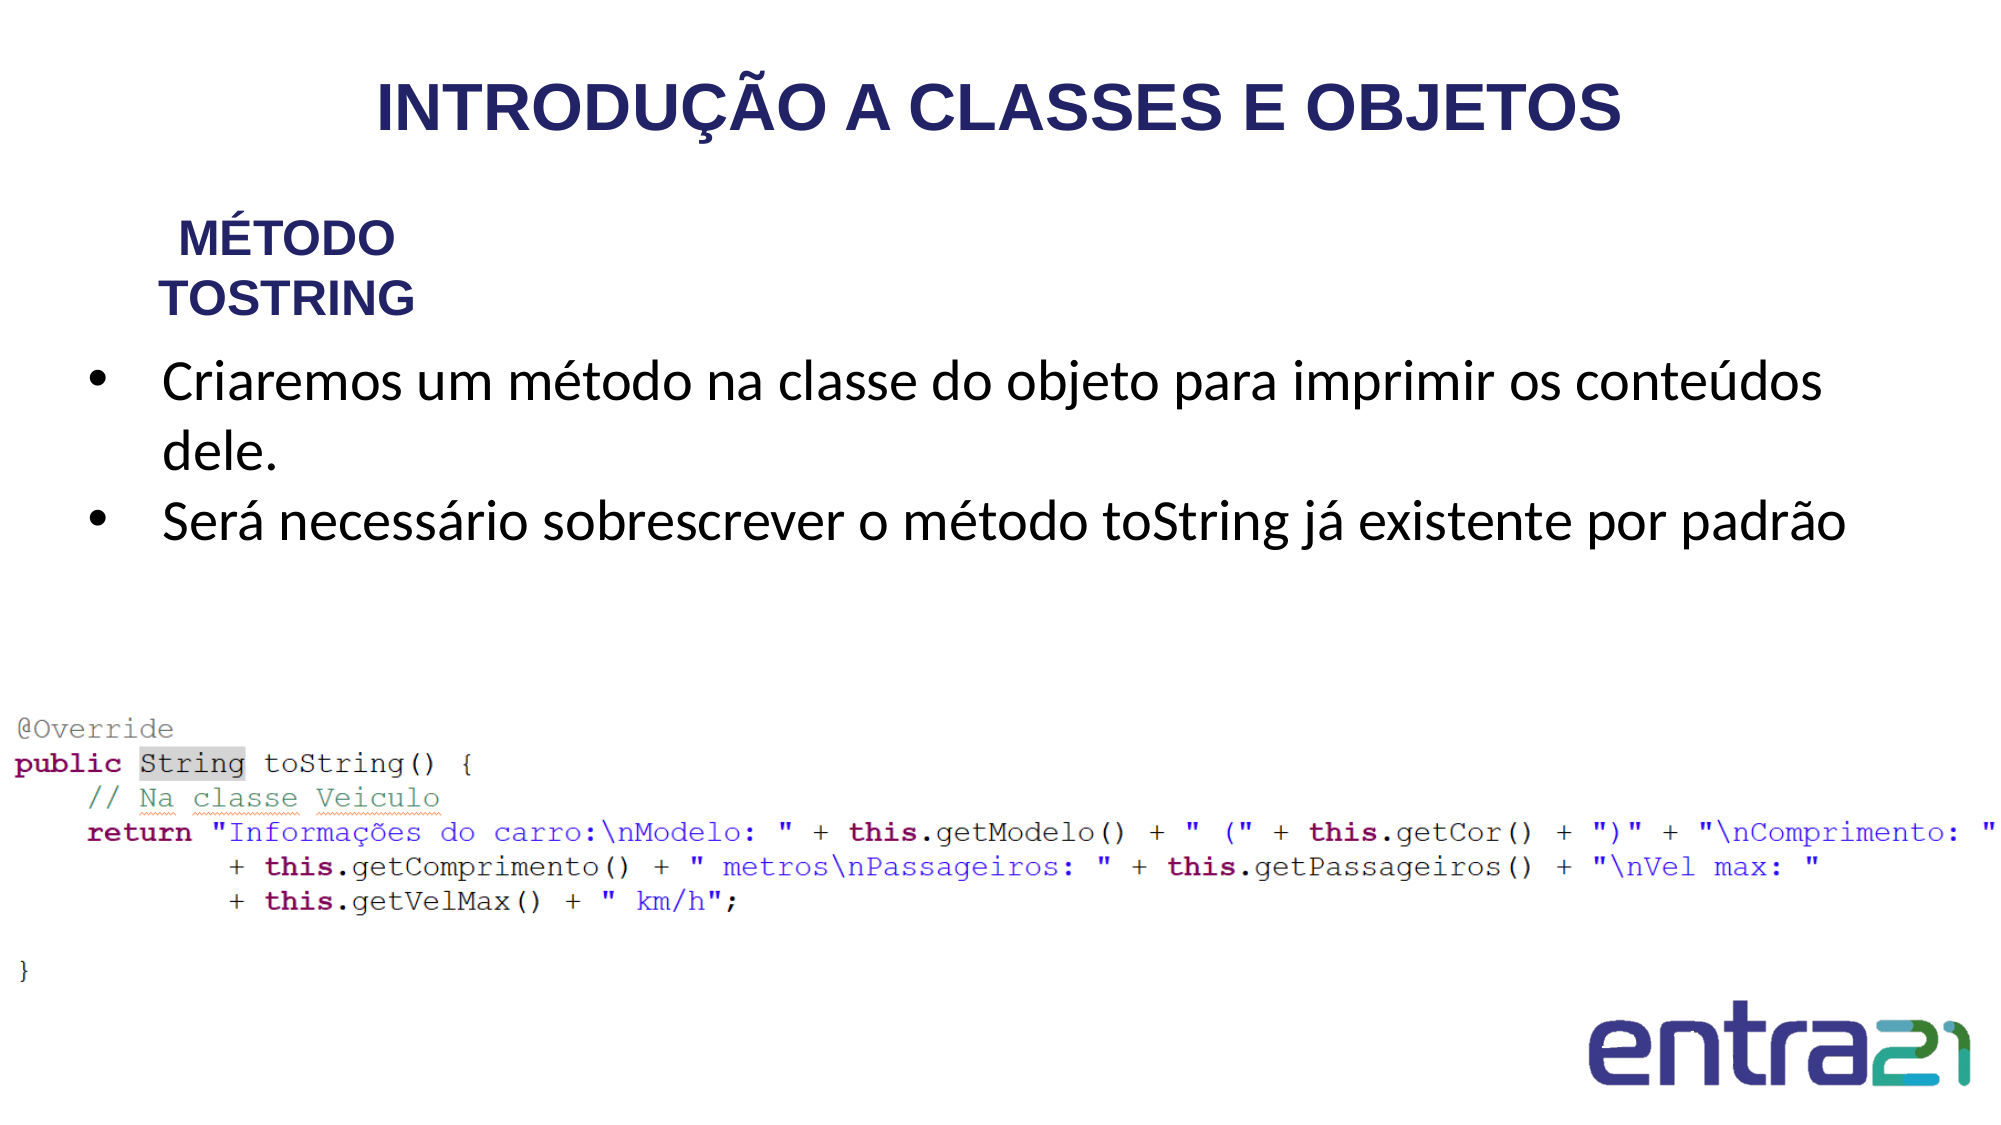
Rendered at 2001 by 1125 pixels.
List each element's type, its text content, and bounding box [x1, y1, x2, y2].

text_box Método toString [57, 221, 518, 310]
text_box Introdução a Classes e Objetos [249, 11, 1750, 196]
picture [0, 701, 2000, 1125]
text_box Criaremos um método na classe do objeto para imprimir os conteúdos dele. Será necessário sobrescrever o método toString já existente por padrão [72, 335, 1872, 560]
